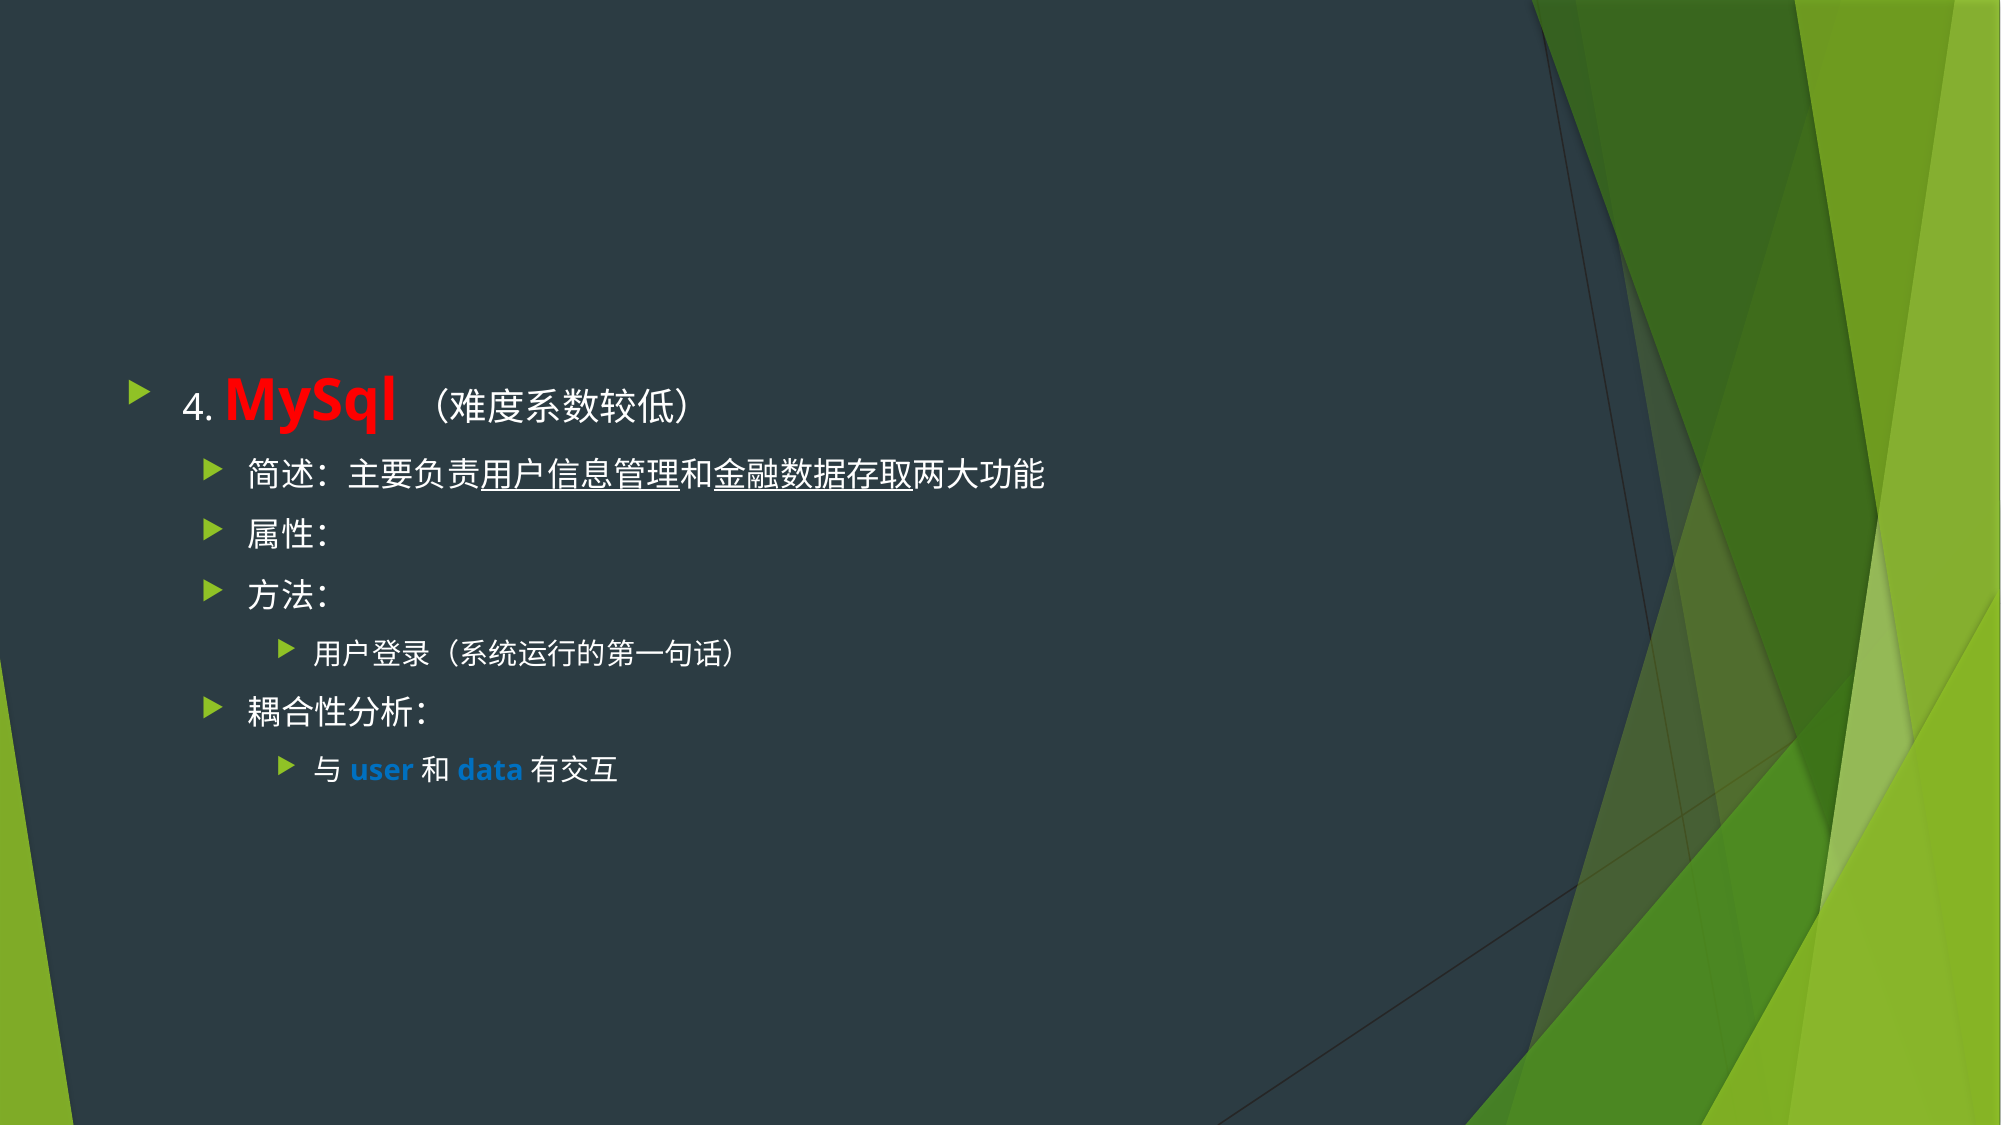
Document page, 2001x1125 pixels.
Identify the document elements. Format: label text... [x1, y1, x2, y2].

list 4. MySql（难度系数较低） 简述：主要负责用户信息管理和金融数据存取两大功能 属性： 方法： 用户登录（系统运行的第一句话） 耦合性分析： 与user和data有交互 [111, 354, 1522, 992]
